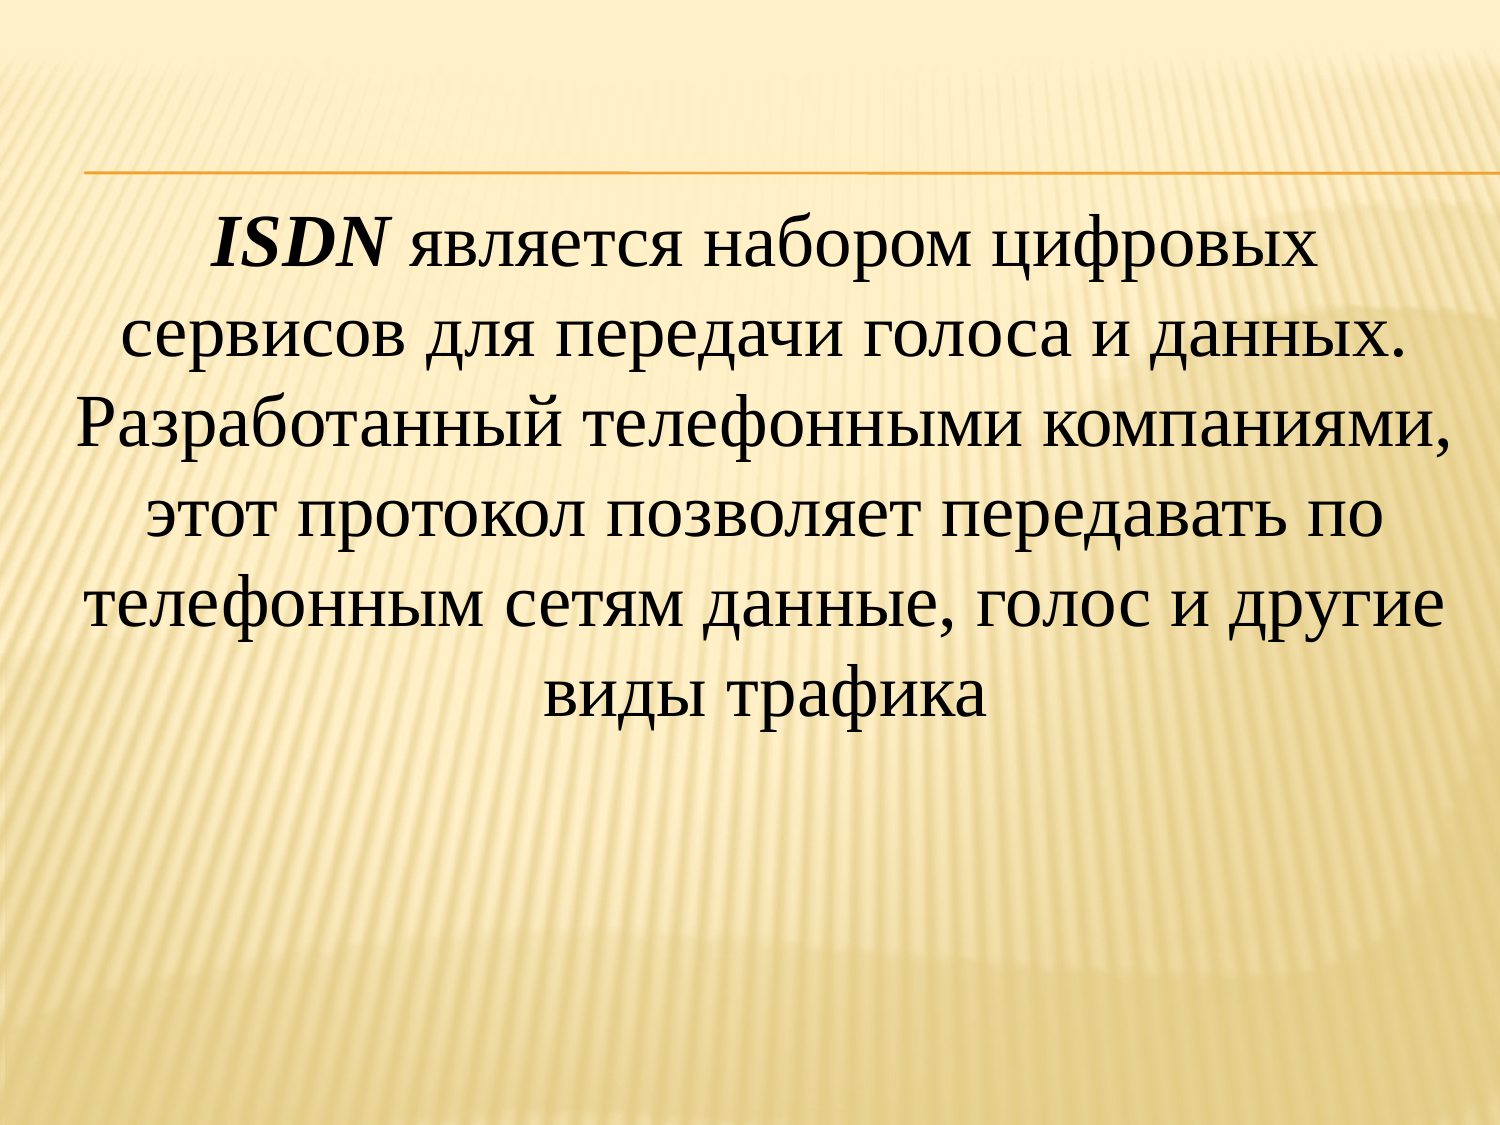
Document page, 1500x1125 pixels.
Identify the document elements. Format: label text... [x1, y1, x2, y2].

list ISDN является набором цифровых сервисов для передачи голоса и данных. Разработанный телефонными компаниями, этот протокол позволяет передавать по телефонным сетям данные, голос и другие виды трафика [53, 184, 1479, 1125]
